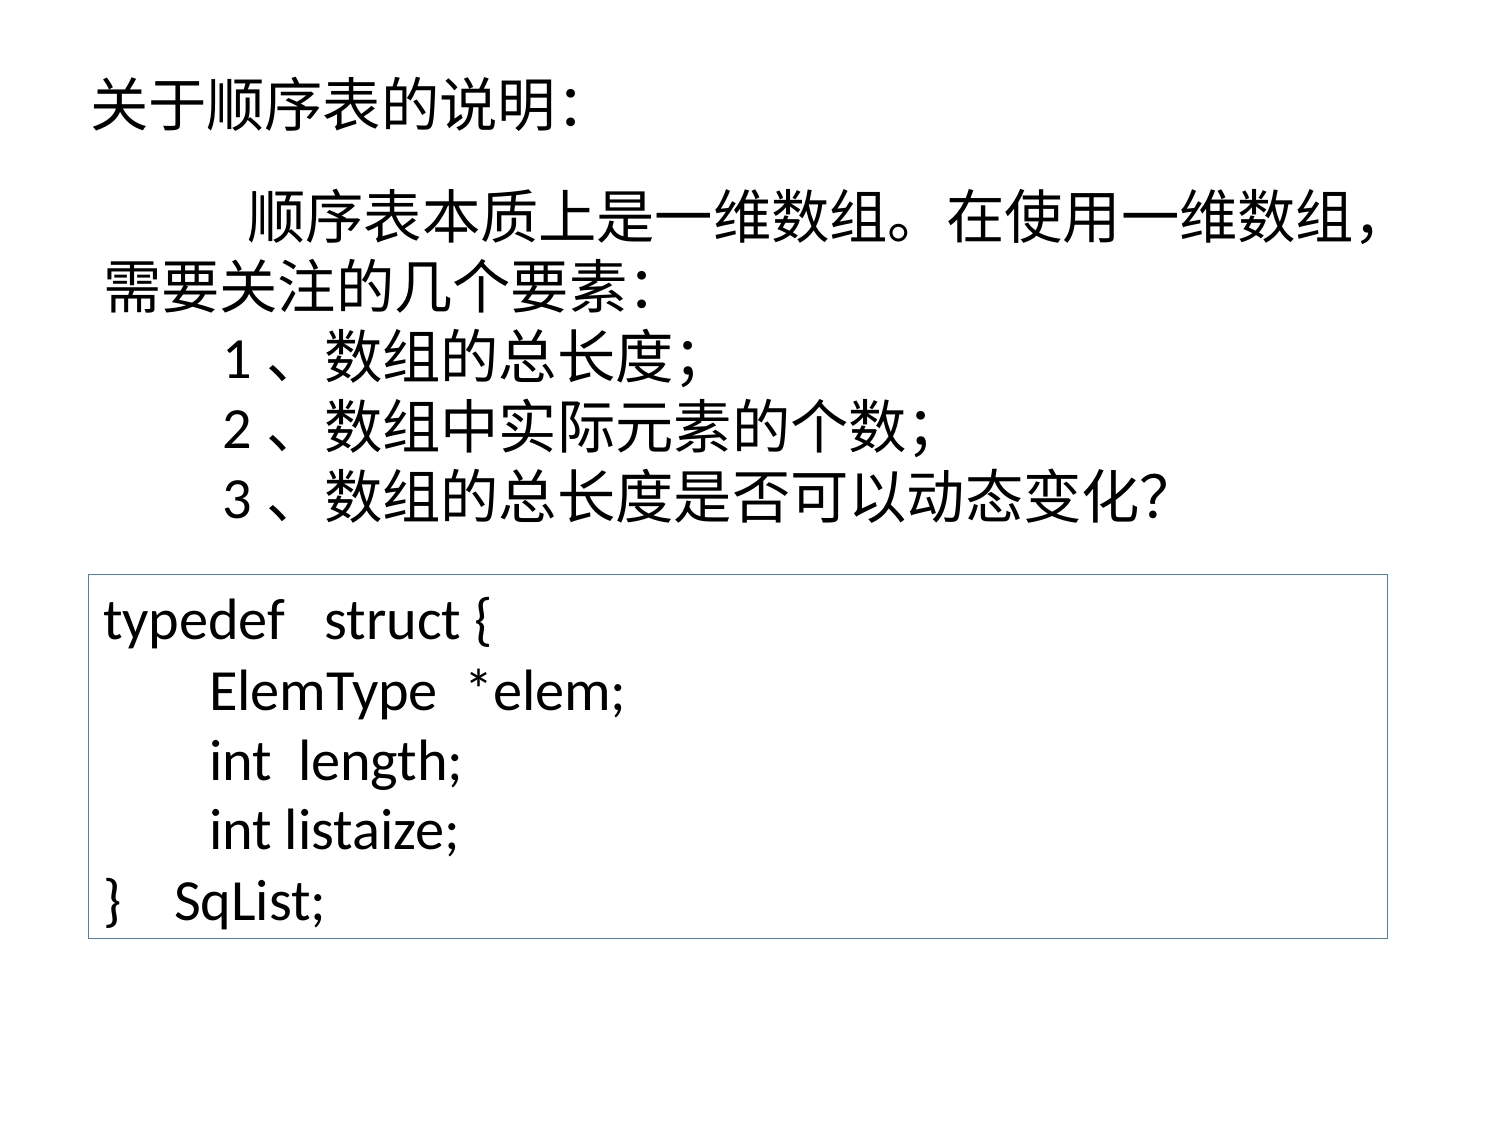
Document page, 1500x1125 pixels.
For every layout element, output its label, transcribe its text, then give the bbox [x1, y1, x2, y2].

text_box typedef struct { ElemType *elem; int length; int listaize; } SqList; [88, 574, 1388, 939]
title 关于顺序表的说明： [75, 45, 1425, 161]
text_box 顺序表本质上是一维数组。在使用一维数组，需要关注的几个要素： 1、数组的总长度； 2、数组中实际元素的个数； 3、数组的总长度是否可以动态变化？ [88, 172, 1412, 538]
